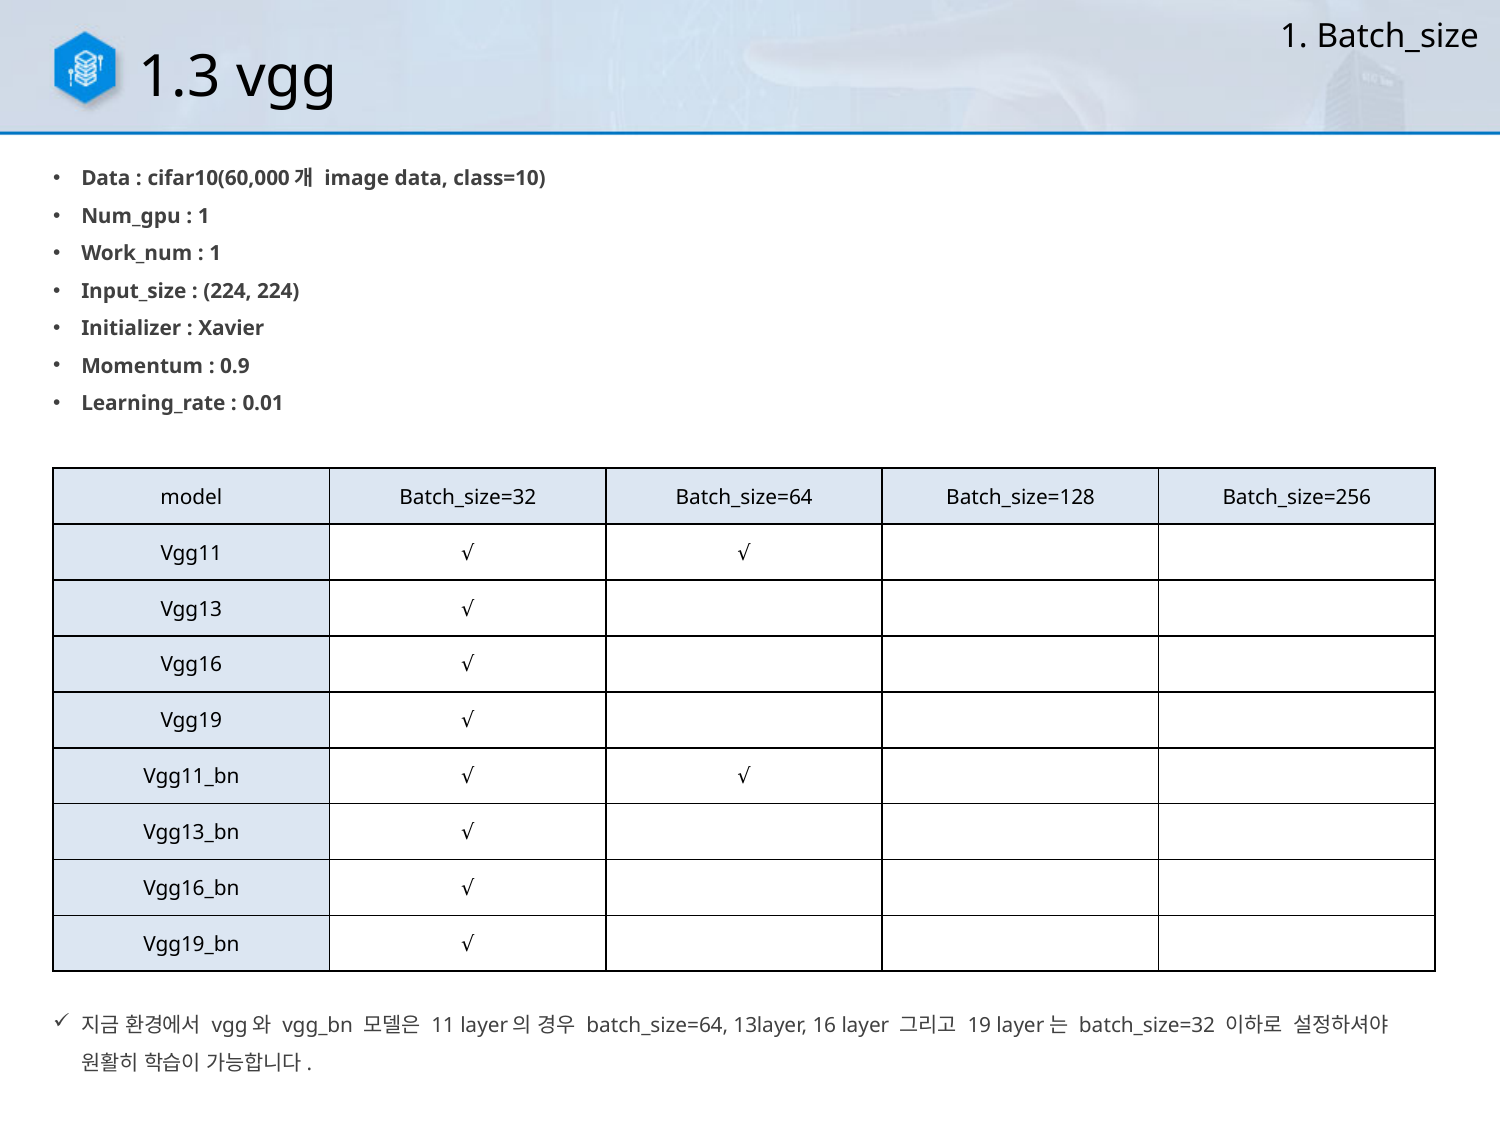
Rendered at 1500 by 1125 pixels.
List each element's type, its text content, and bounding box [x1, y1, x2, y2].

table_cell [607, 860, 881, 915]
table_cell [607, 916, 881, 970]
table_cell [1159, 749, 1434, 803]
table_cell [1159, 581, 1434, 635]
table_header model [54, 469, 329, 523]
table_cell Vgg11_bn [54, 749, 329, 803]
table_cell [883, 804, 1158, 859]
table_header Batch_size=128 [883, 469, 1158, 523]
table_cell √ [330, 804, 605, 859]
table_header Batch_size=256 [1159, 469, 1434, 523]
text_box Data : cifar10(60,000개 image data, class=10) Num_gpu : 1 Work_num : 1 Input_size : (224, 224) Initializer : Xavier Momentum : 0.9 Learning_rate : 0.01 [53, 152, 1436, 415]
text_box 1.3 vgg [123, 31, 1247, 117]
table_cell Vgg19_bn [54, 916, 329, 970]
table_cell √ [607, 525, 881, 579]
table_cell √ [330, 637, 605, 691]
table_cell √ [330, 581, 605, 635]
table_cell [1159, 637, 1434, 691]
table_cell [883, 749, 1158, 803]
table_cell [1159, 916, 1434, 970]
table_cell [1159, 525, 1434, 579]
table_cell √ [330, 916, 605, 970]
table_header Batch_size=32 [330, 469, 605, 523]
table_cell Vgg13_bn [54, 804, 329, 859]
table_cell [607, 804, 881, 859]
table_cell [883, 581, 1158, 635]
table_cell Vgg11 [54, 525, 329, 579]
table_cell [883, 916, 1158, 970]
table_cell √ [330, 525, 605, 579]
table_cell [883, 693, 1158, 747]
table_cell [1159, 860, 1434, 915]
table_cell Vgg16_bn [54, 860, 329, 915]
text_box 지금 환경에서 vgg와 vgg_bn 모델은 11 layer의 경우 batch_size=64, 13layer, 16 layer 그리고 19 layer는 batch_size=32 이하로 설정하셔야 원활히 학습이 가능합니다. [53, 999, 1436, 1075]
picture [0, 0, 1500, 1125]
table_cell [607, 693, 881, 747]
table_cell Vgg16 [54, 637, 329, 691]
table_cell [883, 637, 1158, 691]
table_cell [883, 525, 1158, 579]
table_cell [1159, 693, 1434, 747]
text_box 1. Batch_size [1009, 7, 1495, 55]
table_cell √ [330, 693, 605, 747]
table_cell [883, 860, 1158, 915]
table_header Batch_size=64 [607, 469, 881, 523]
table_cell √ [607, 749, 881, 803]
table_cell √ [330, 749, 605, 803]
table_cell [1159, 804, 1434, 859]
table_cell [607, 581, 881, 635]
table_cell [607, 637, 881, 691]
table_cell Vgg19 [54, 693, 329, 747]
table_cell Vgg13 [54, 581, 329, 635]
table_cell √ [330, 860, 605, 915]
